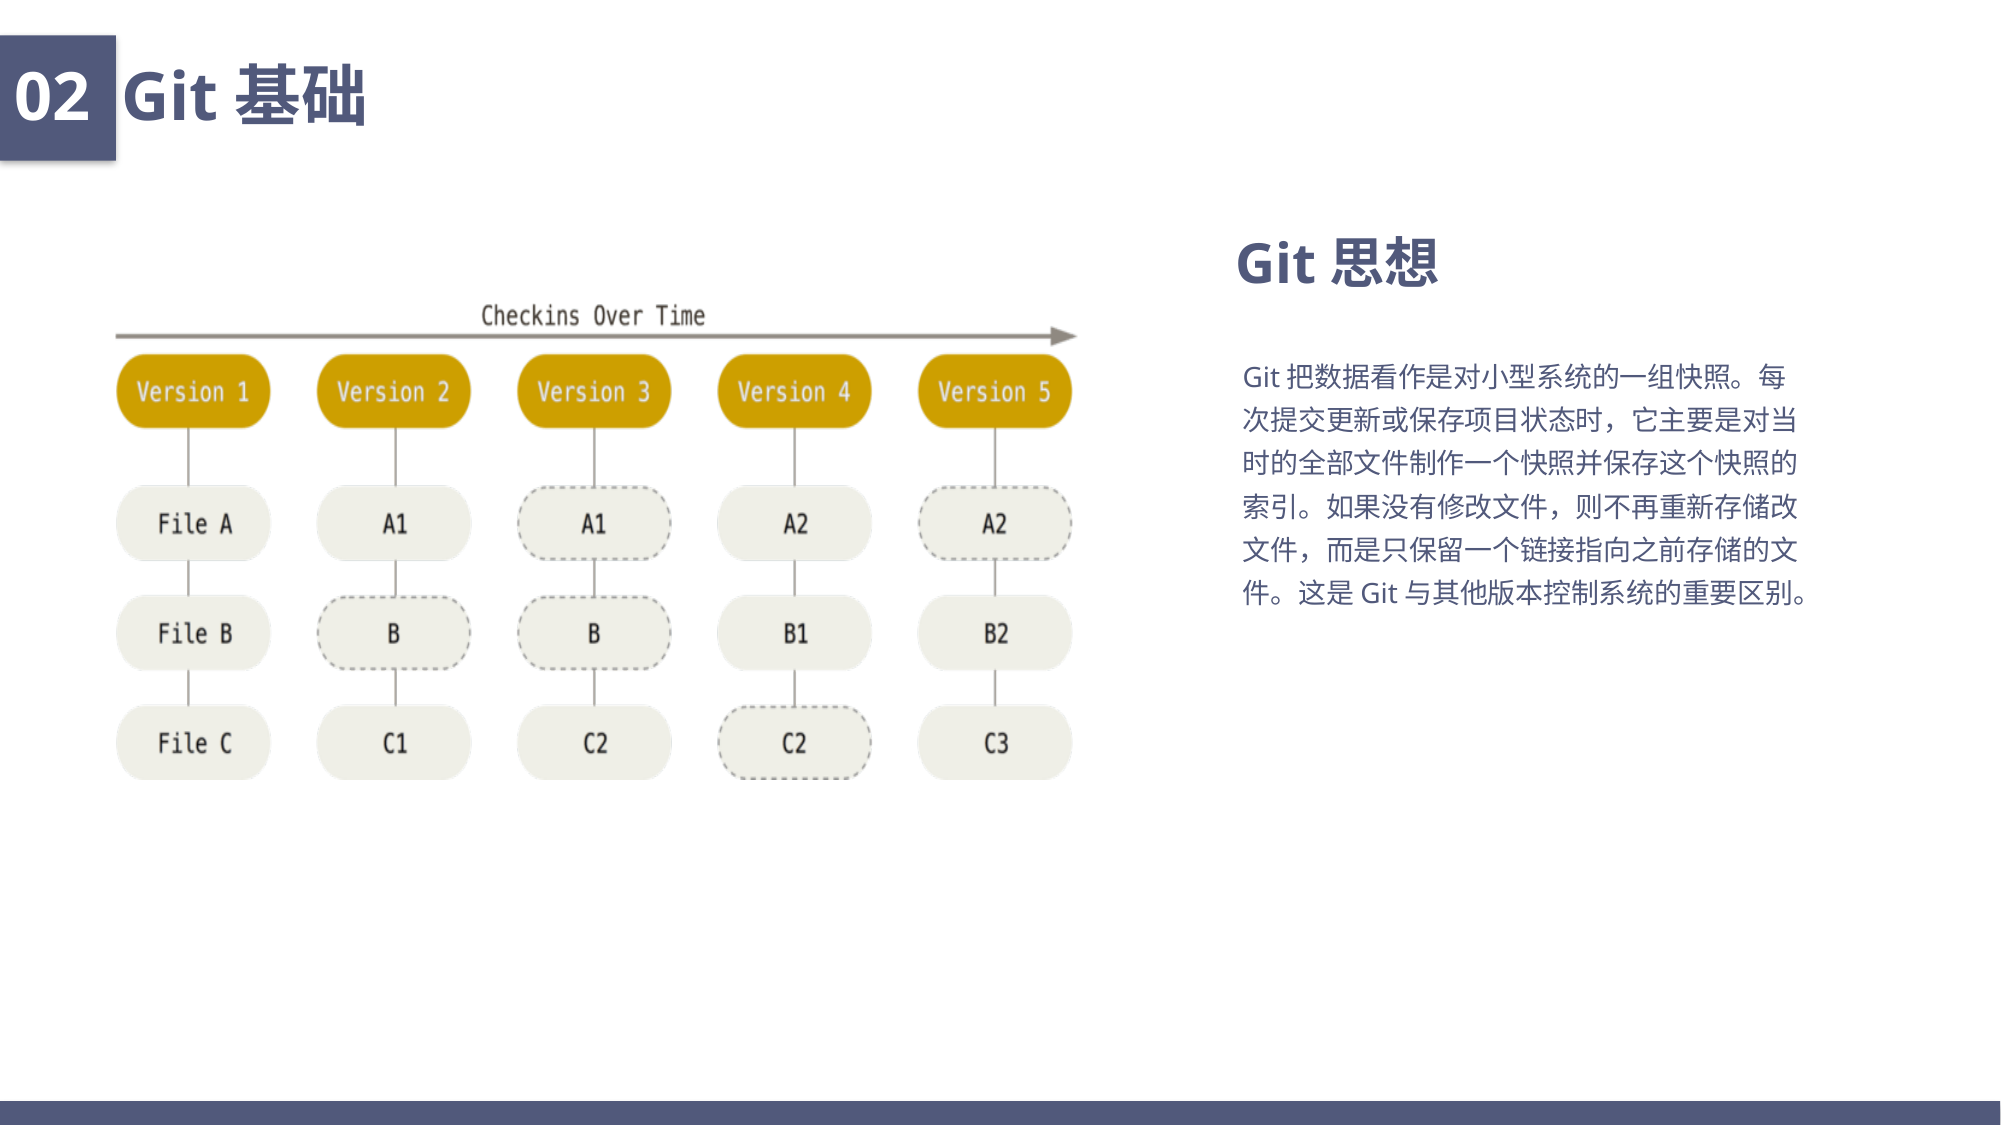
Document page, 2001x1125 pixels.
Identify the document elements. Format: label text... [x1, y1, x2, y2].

text_box Git把数据看作是对小型系统的一组快照。每次提交更新或保存项目状态时，它主要是对当时的全部文件制作一个快照并保存这个快照的索引。如果没有修改文件，则不再重新存储改文件，而是只保留一个链接指向之前存储的文件。这是Git与其他版本控制系统的重要区别。 [1227, 341, 1816, 617]
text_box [0, 35, 374, 161]
picture [115, 303, 1079, 781]
text_box Git思想 [1220, 220, 1456, 303]
text_box [0, 1100, 2001, 1125]
